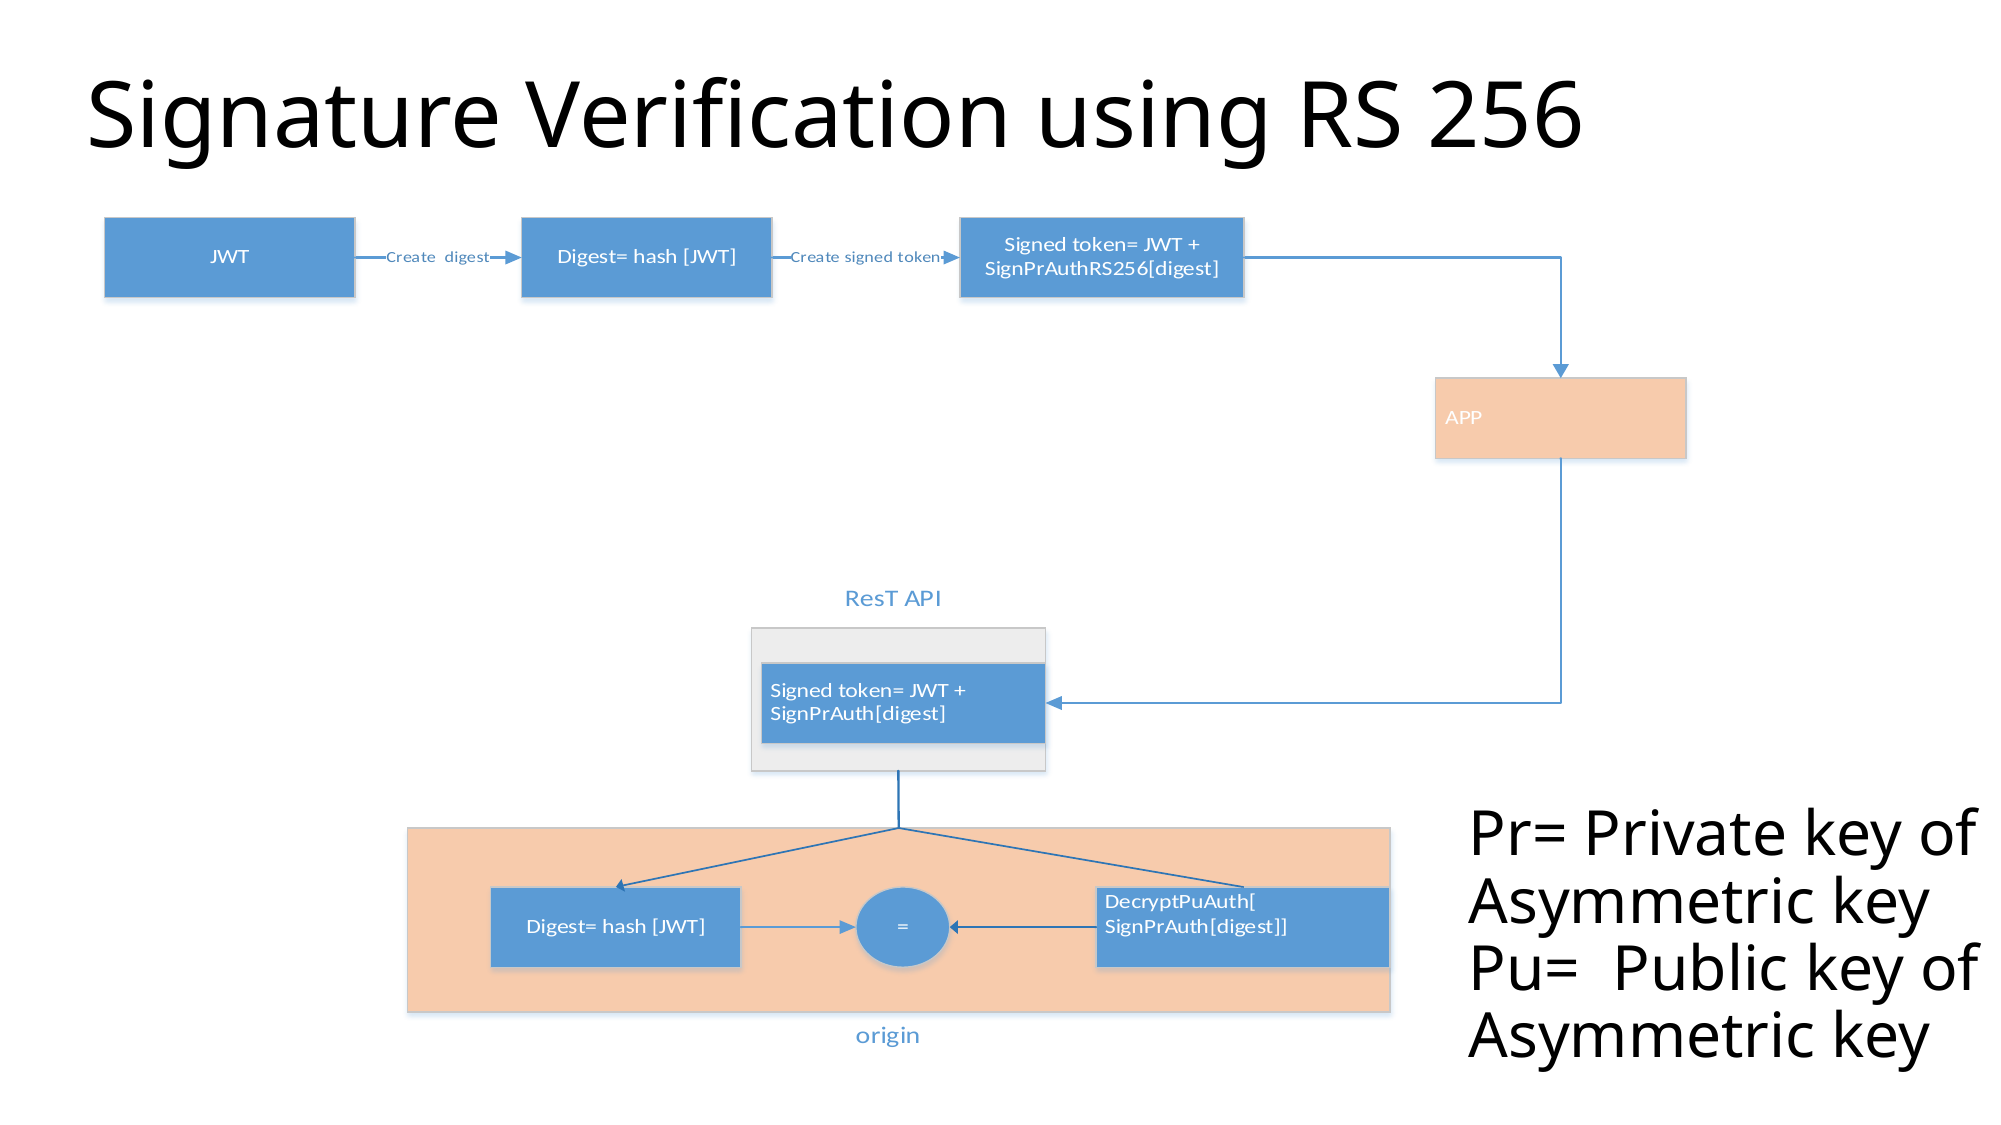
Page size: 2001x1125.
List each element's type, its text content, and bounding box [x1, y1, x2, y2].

title Signature Verification using RS 256 [71, 8, 1797, 227]
picture [94, 212, 1695, 1063]
text_box Pr= Private key of Asymmetric key Pu= Public key of Asymmetric key [1453, 791, 2000, 1083]
